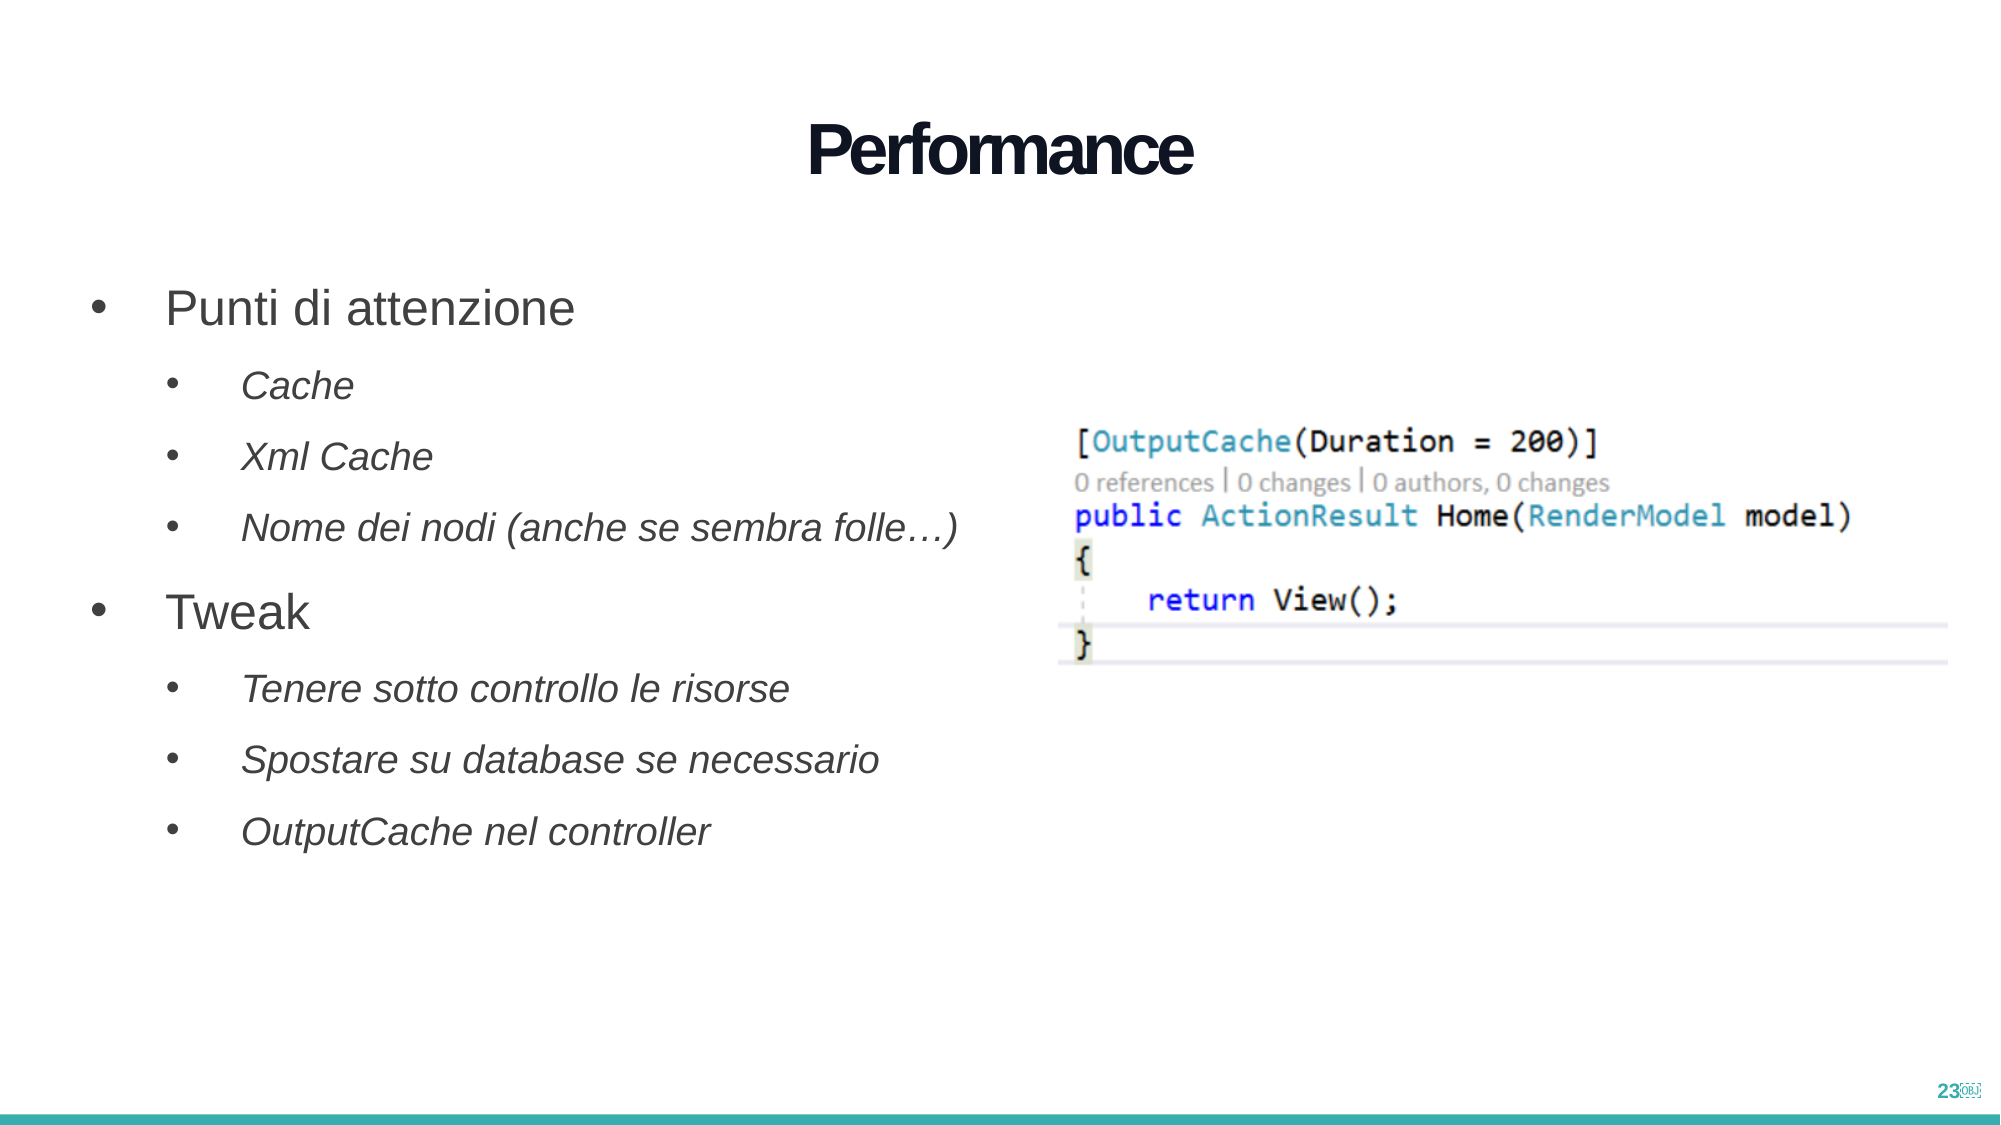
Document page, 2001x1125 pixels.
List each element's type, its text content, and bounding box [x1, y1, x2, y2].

text_box Performance [54, 101, 1948, 203]
text_box Punti di attenzione Cache Xml Cache Nome dei nodi (anche se sembra folle…) Tweak Tenere sotto controllo le risorse Spostare su database se necessario OutputCache nel controller [85, 240, 1948, 859]
picture [1057, 404, 1949, 695]
